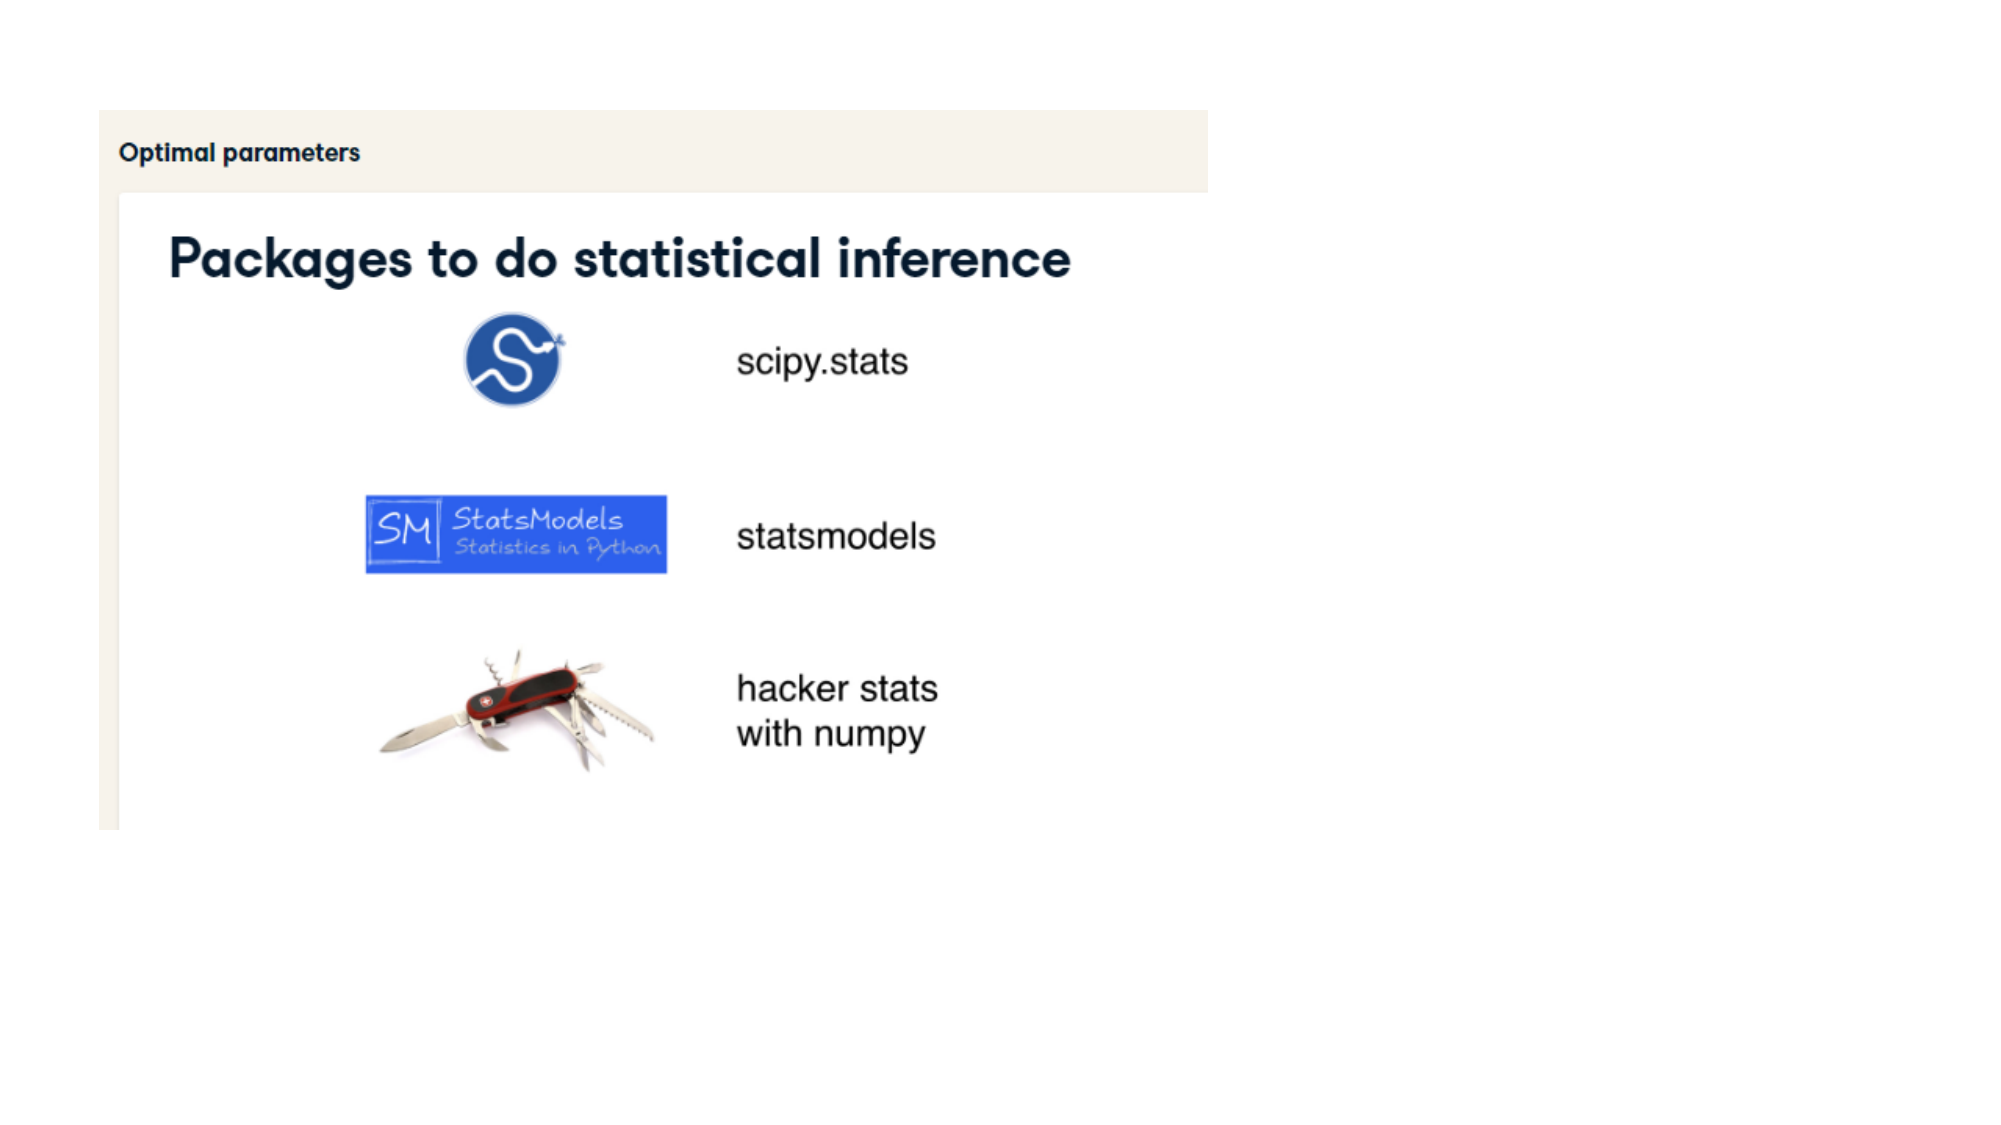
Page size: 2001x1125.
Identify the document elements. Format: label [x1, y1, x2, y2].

picture [99, 110, 1208, 830]
